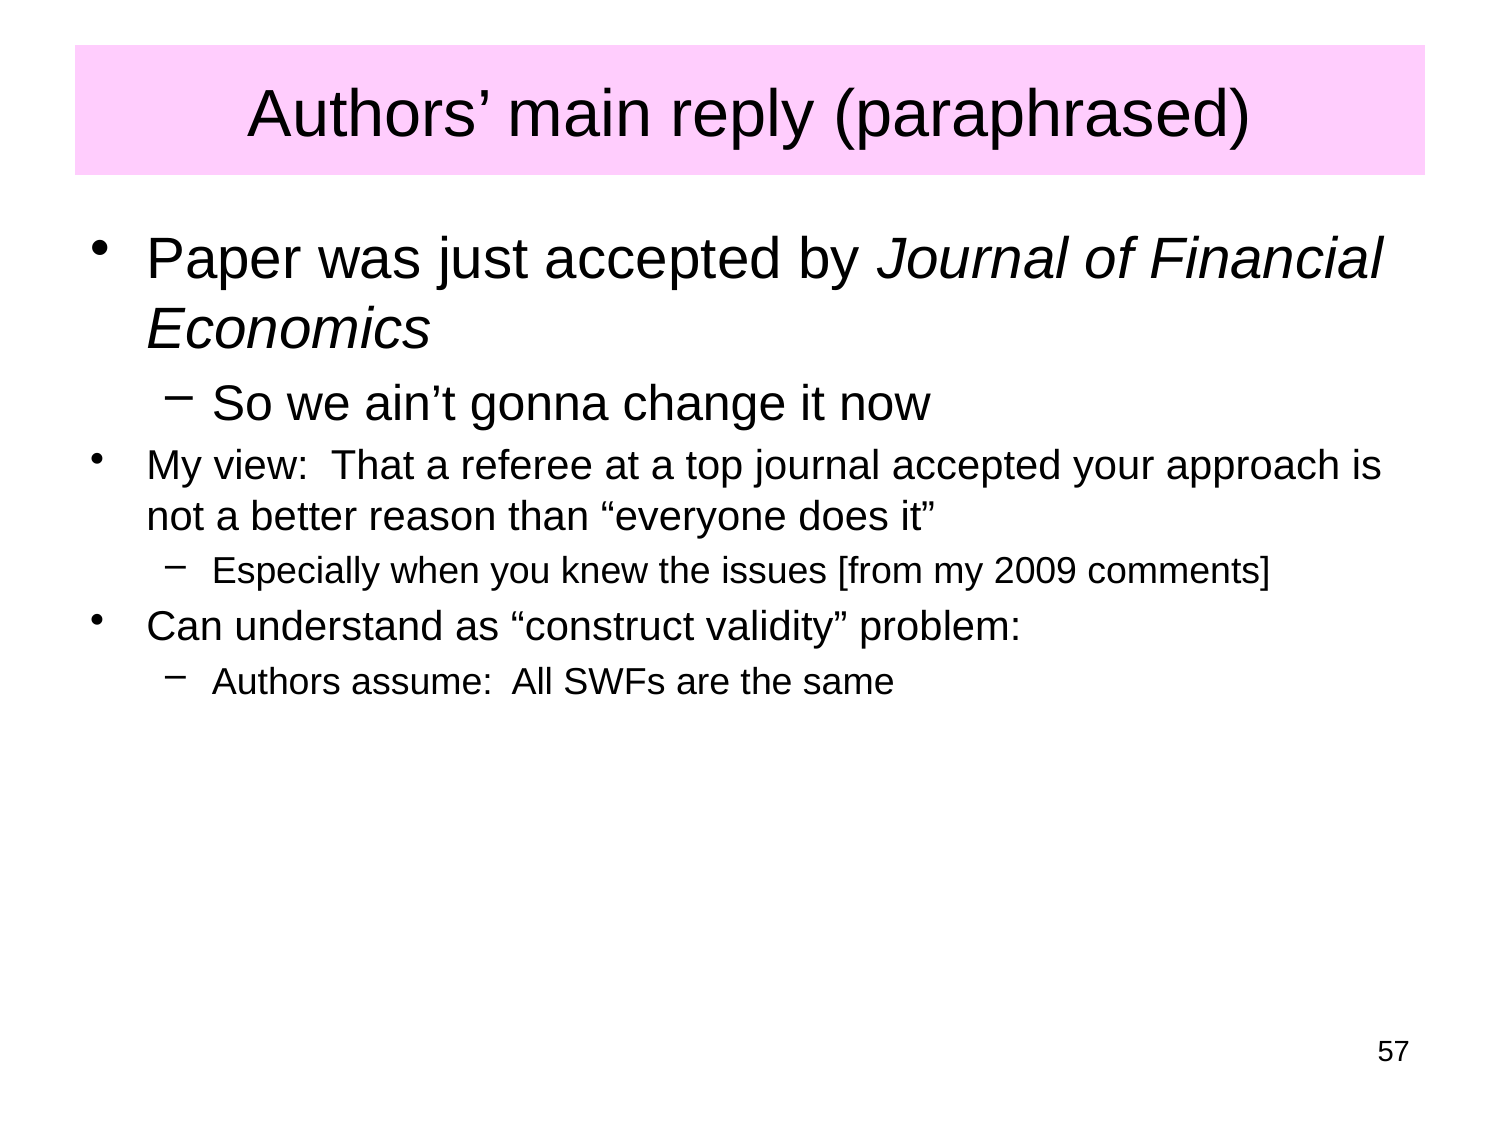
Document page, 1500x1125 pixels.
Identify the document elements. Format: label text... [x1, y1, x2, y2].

list Paper was just accepted by Journal of Financial Economics So we ain’t gonna change it now My view: That a referee at a top journal accepted your approach is not a better reason than “everyone does it” Especially when you knew the issues [from my 2009 comments] Can understand as “construct validity” problem: Authors assume: All SWFs are the same [75, 212, 1425, 955]
slide_number 57 [1074, 1024, 1426, 1103]
title Authors’ main reply (paraphrased) [75, 45, 1425, 175]
